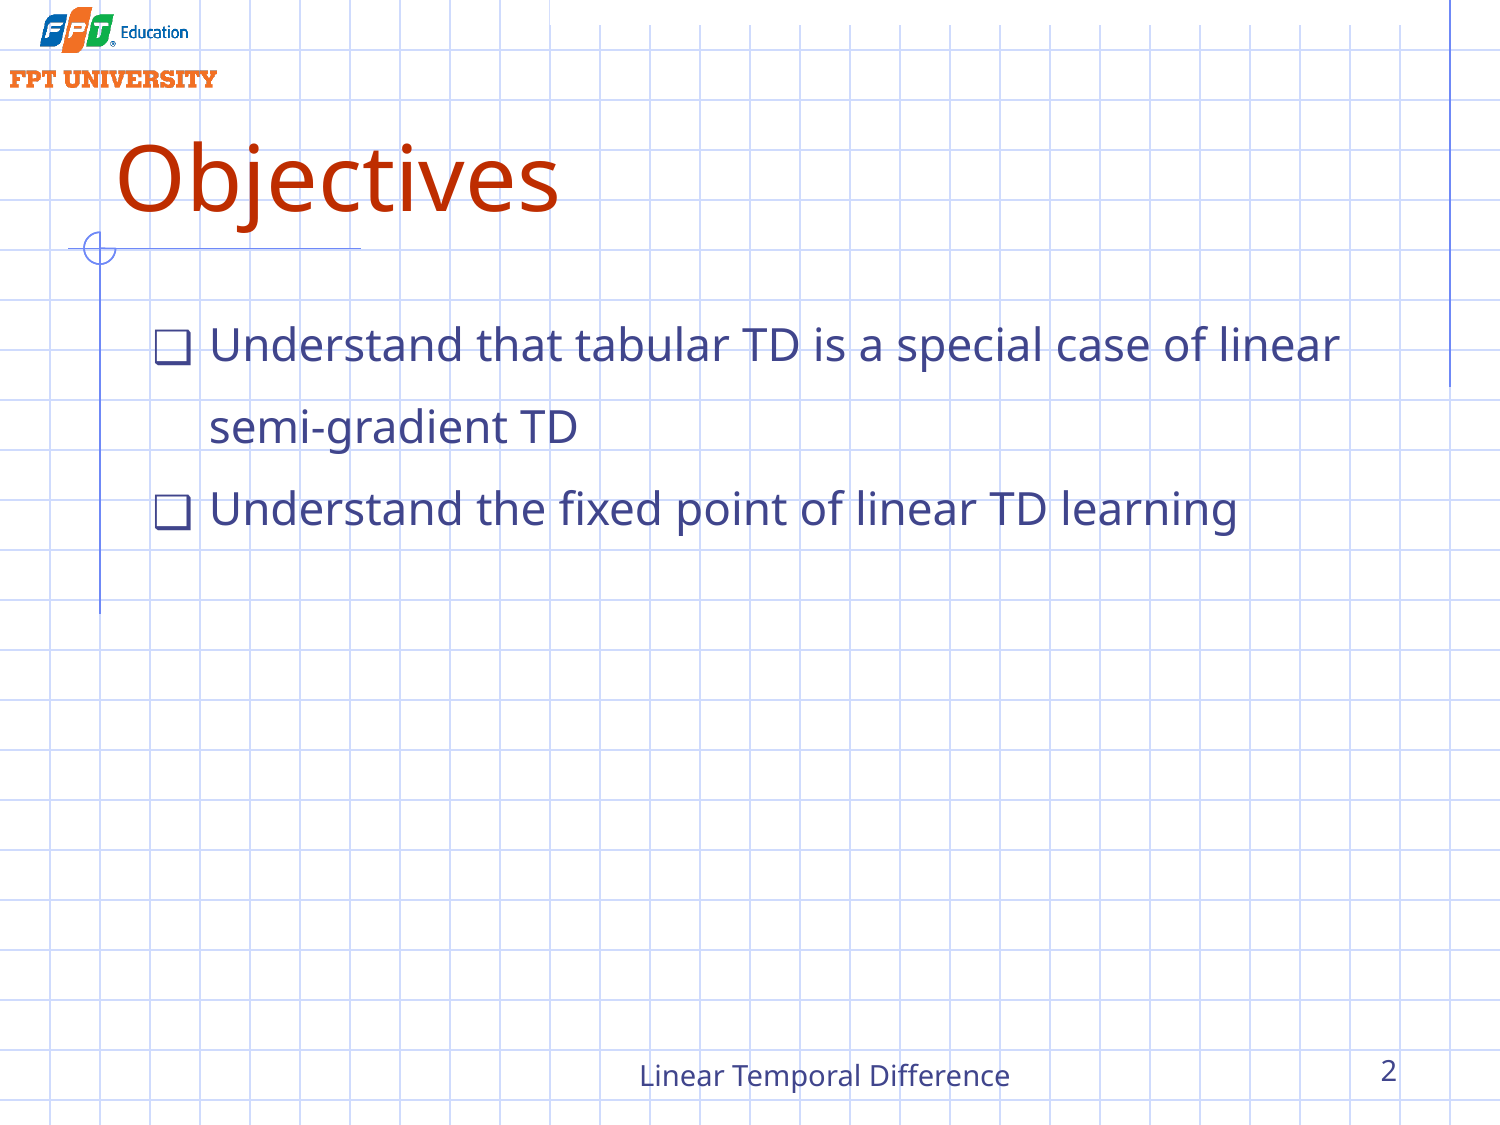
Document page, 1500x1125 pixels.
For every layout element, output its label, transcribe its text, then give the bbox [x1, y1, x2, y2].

title Objectives [99, 50, 1375, 238]
text_box 2 [1099, 1024, 1413, 1100]
list Understand that tabular TD is a special case of linear semi-gradient TD Understand the fixed point of linear TD learning [137, 280, 1400, 988]
text_box Linear Temporal Difference [587, 1024, 1063, 1100]
picture [10, 6, 217, 88]
